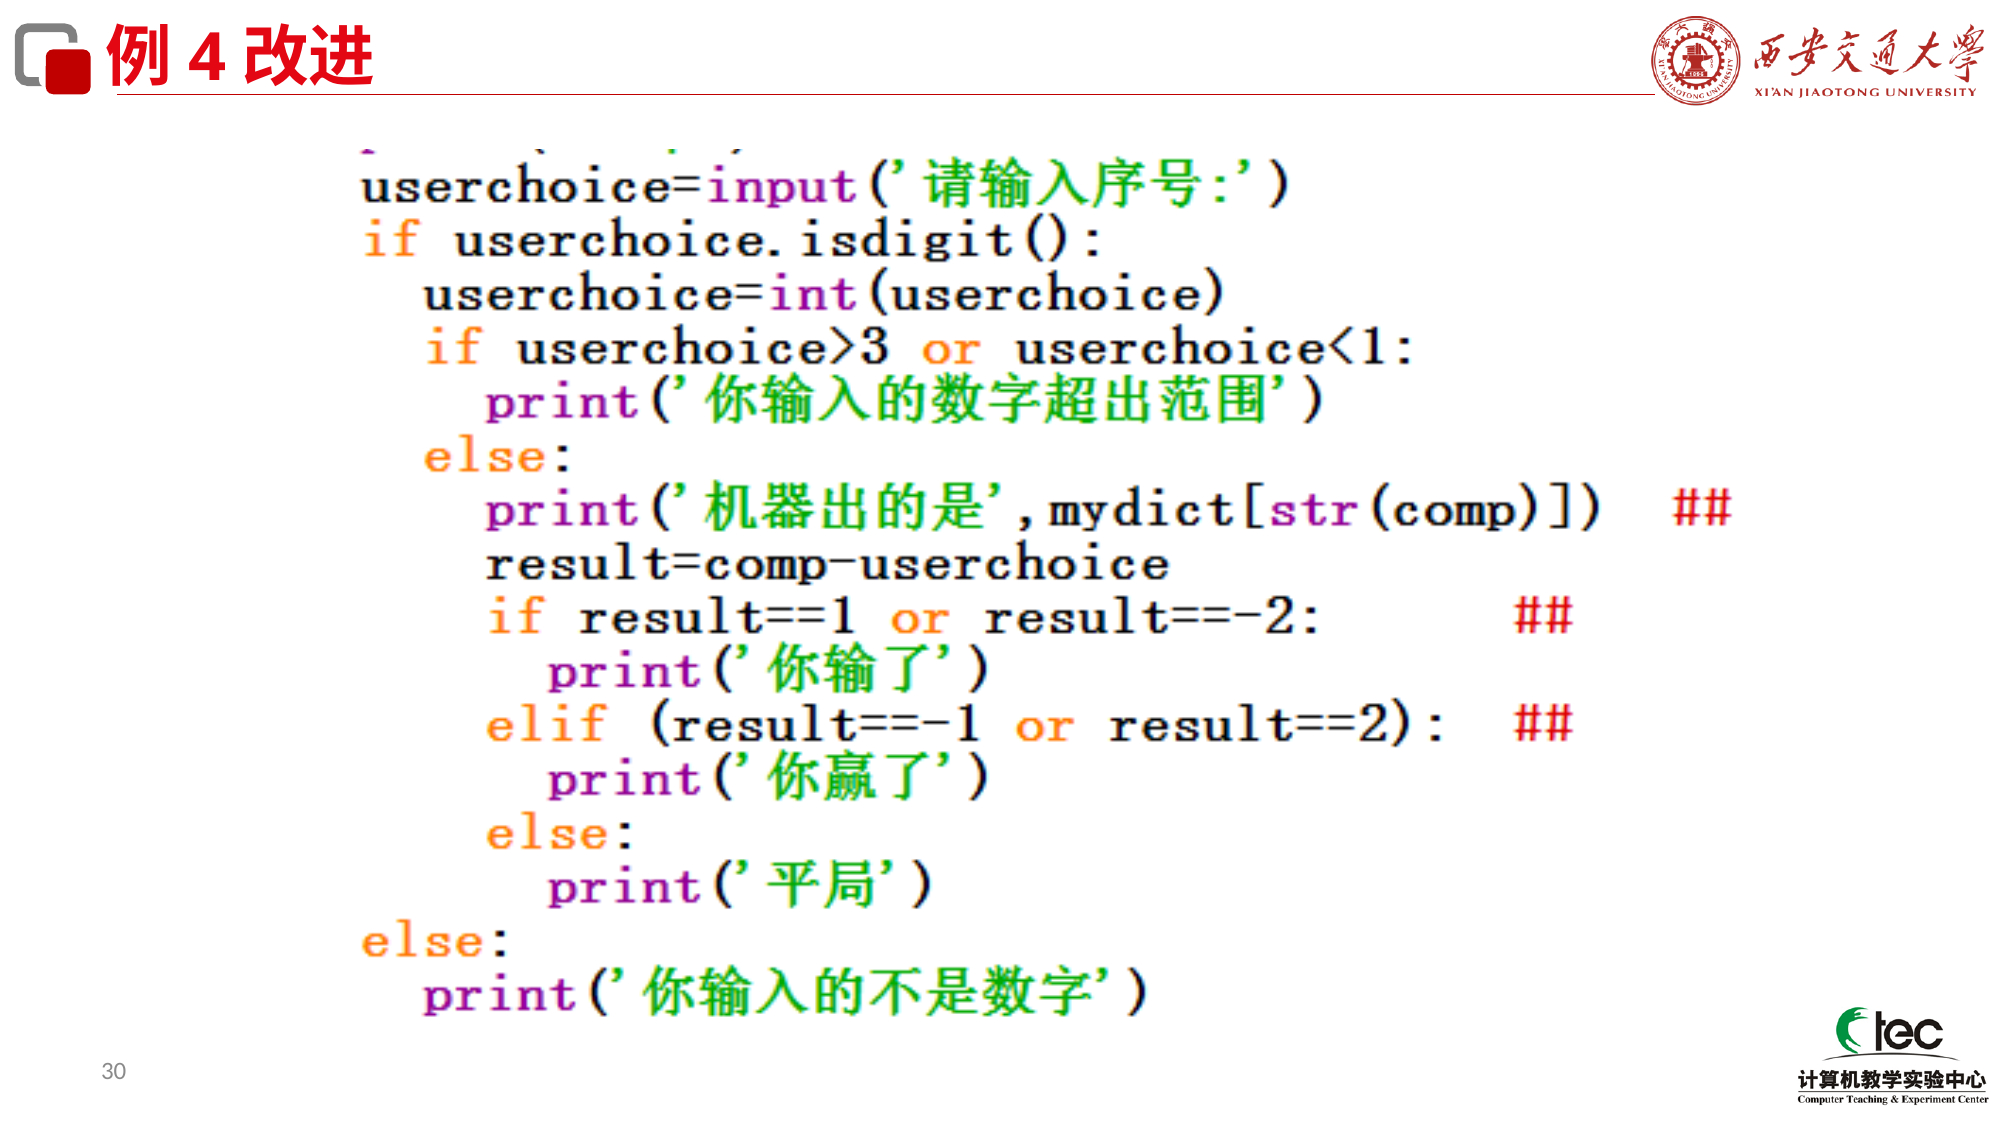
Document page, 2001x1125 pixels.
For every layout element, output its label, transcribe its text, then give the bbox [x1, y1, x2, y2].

slide_number 30 [86, 1039, 537, 1100]
picture [1647, 12, 1995, 109]
text_box 例4改进 [90, 6, 391, 102]
picture [352, 149, 2000, 1125]
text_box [19, 27, 91, 95]
